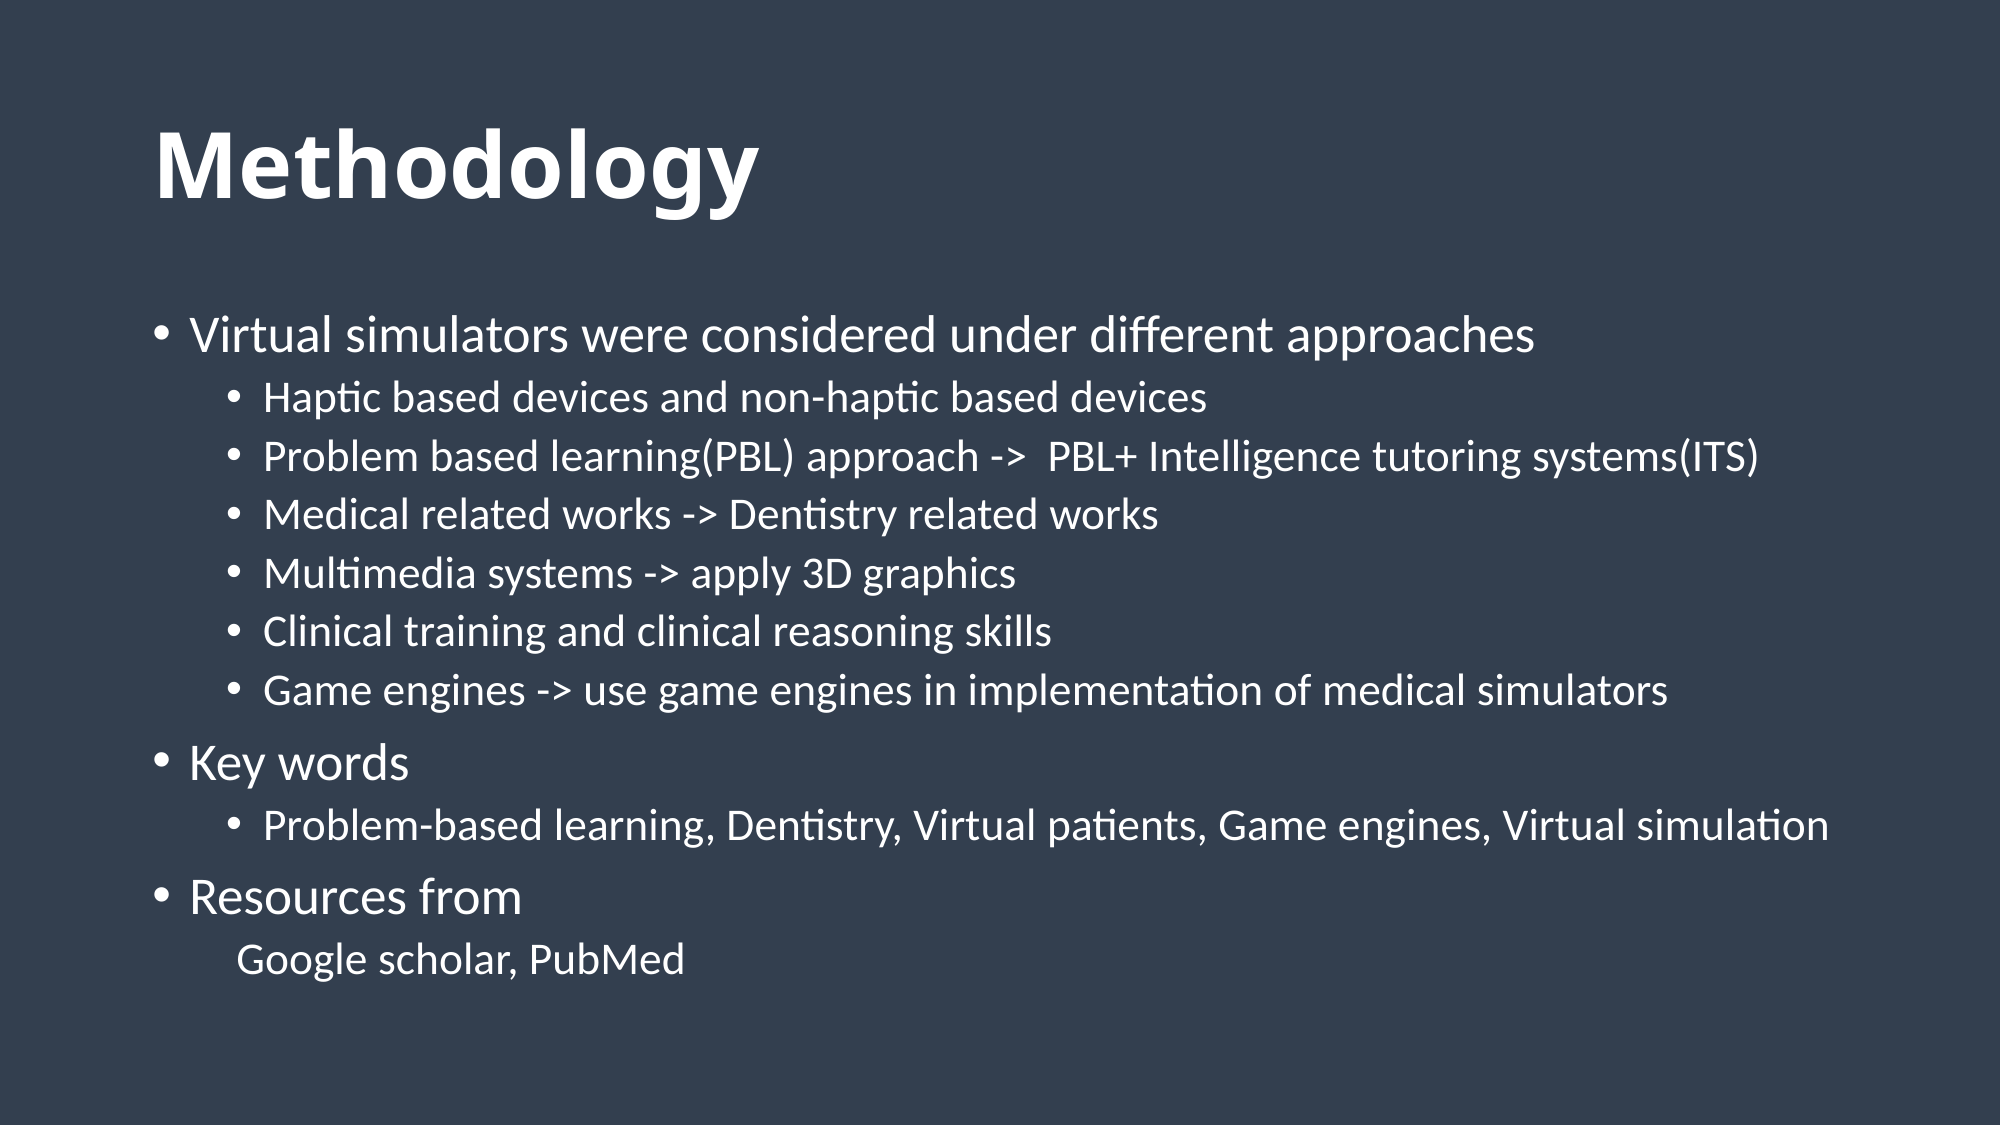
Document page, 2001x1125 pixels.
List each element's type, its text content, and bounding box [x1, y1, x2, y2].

title Methodology [137, 59, 1863, 278]
list Virtual simulators were considered under different approaches Haptic based devices and non-haptic based devices Problem based learning(PBL) approach -> PBL+ Intelligence tutoring systems(ITS) Medical related works -> Dentistry related works Multimedia systems -> apply 3D graphics Clinical training and clinical reasoning skills Game engines -> use game engines in implementation of medical simulators Key words Problem-based learning, Dentistry, Virtual patients, Game engines, Virtual simulation Resources from Google scholar, PubMed [137, 299, 1863, 1014]
